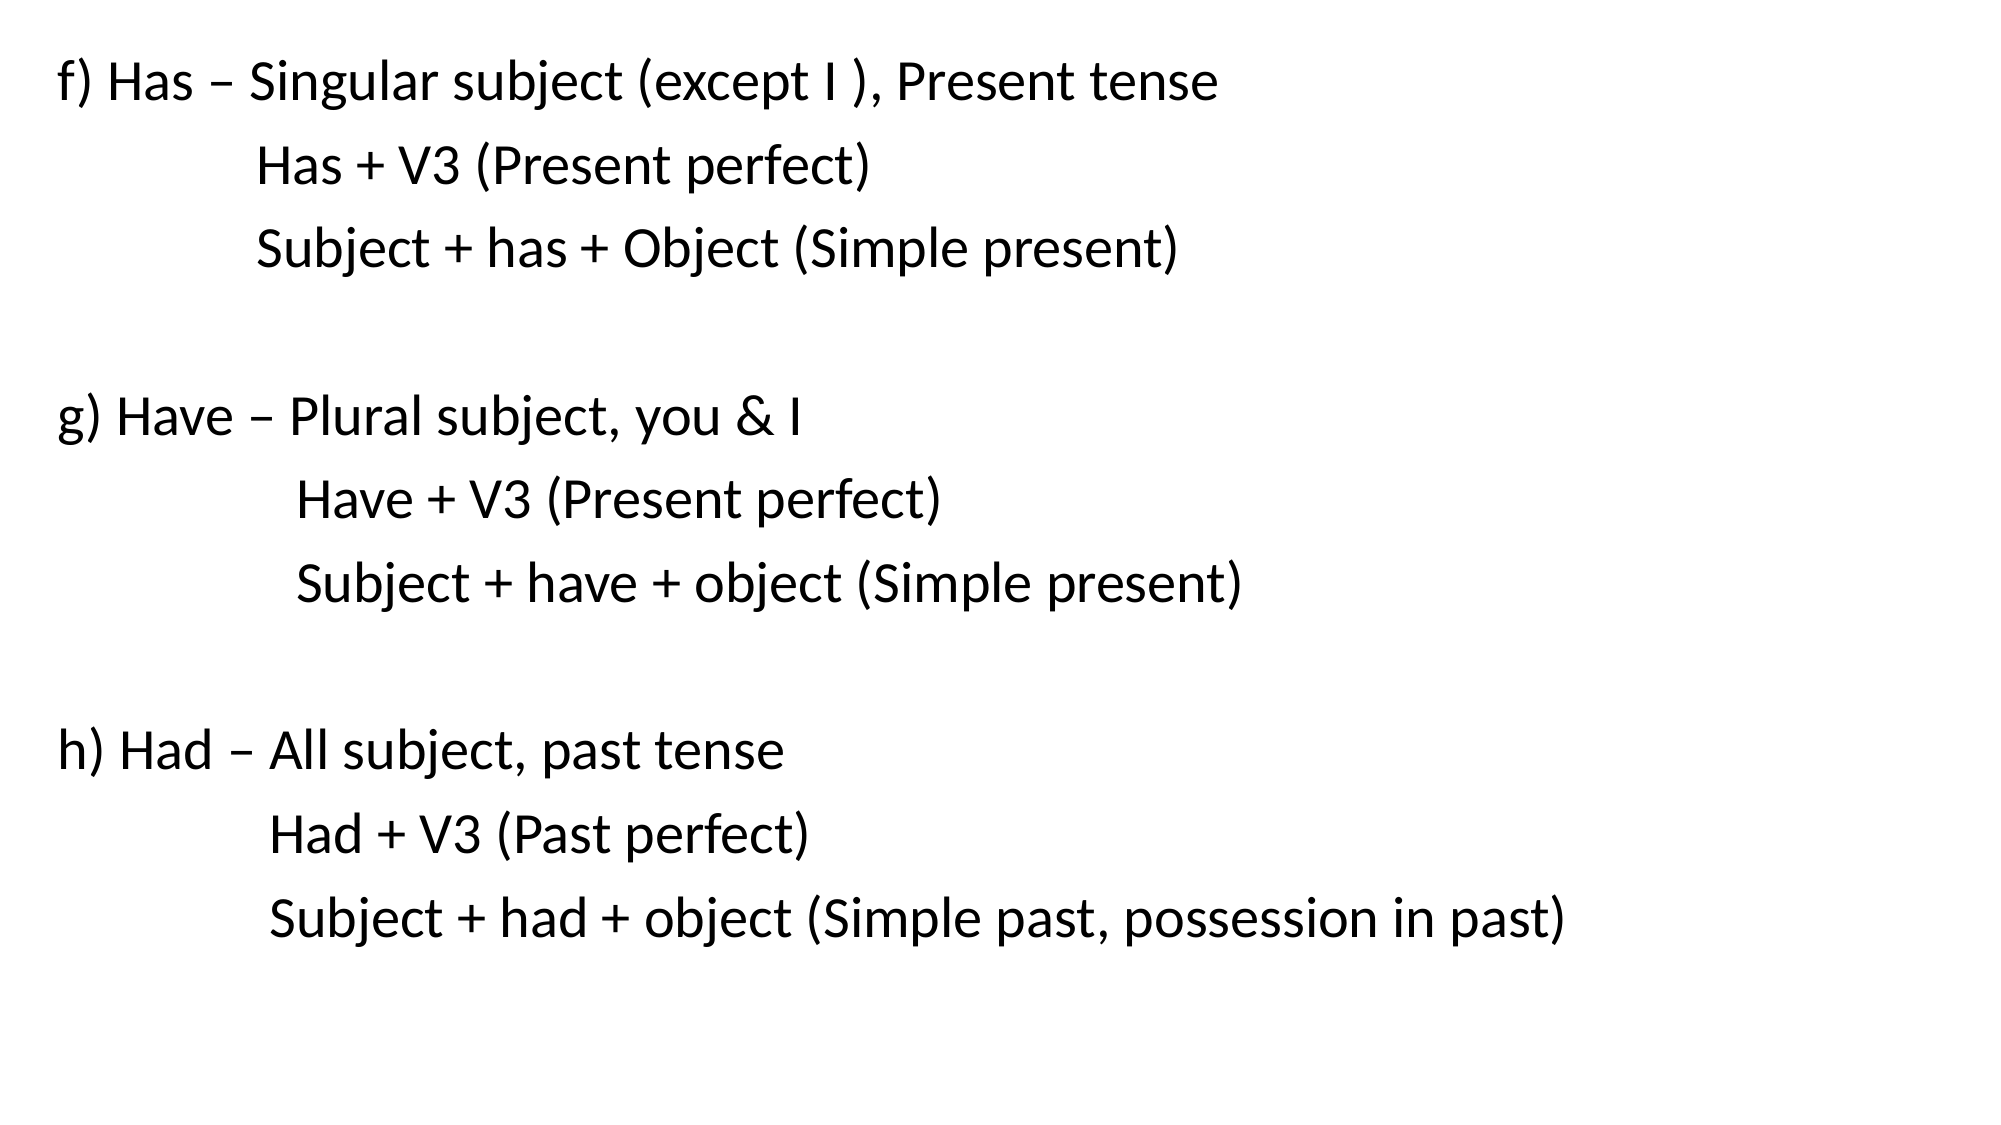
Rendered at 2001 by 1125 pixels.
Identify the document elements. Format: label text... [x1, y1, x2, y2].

list f) Has – Singular subject (except I ), Present tense Has + V3 (Present perfect) Subject + has + Object (Simple present) g) Have – Plural subject, you & I Have + V3 (Present perfect) Subject + have + object (Simple present) h) Had – All subject, past tense Had + V3 (Past perfect) Subject + had + object (Simple past, possession in past) [42, 42, 1963, 1100]
